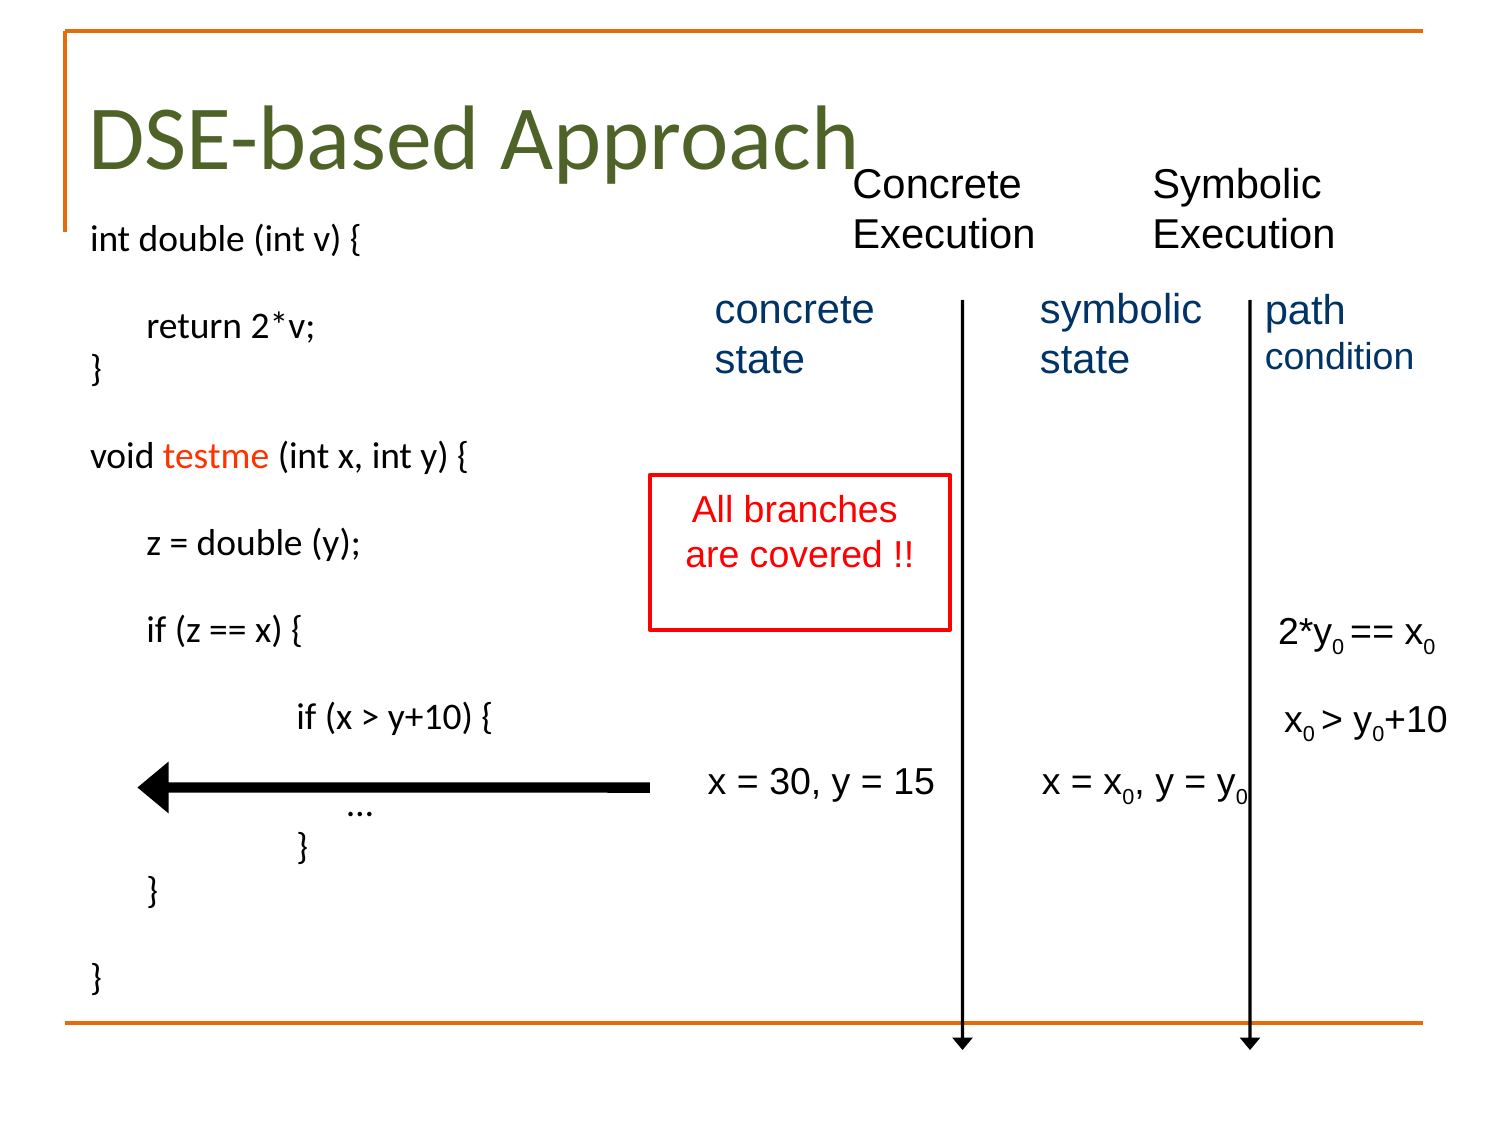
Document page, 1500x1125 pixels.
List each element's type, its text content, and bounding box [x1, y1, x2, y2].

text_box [137, 749, 1263, 811]
list int double (int v) { return 2*v; } void testme (int x, int y) { z = double (y); if (z == x) { if (x > y+10) { … } } } [75, 173, 694, 1038]
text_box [699, 149, 1500, 1051]
text_box All branches are covered !! [648, 473, 694, 632]
text_box DSE-based Approach [73, 93, 1424, 173]
